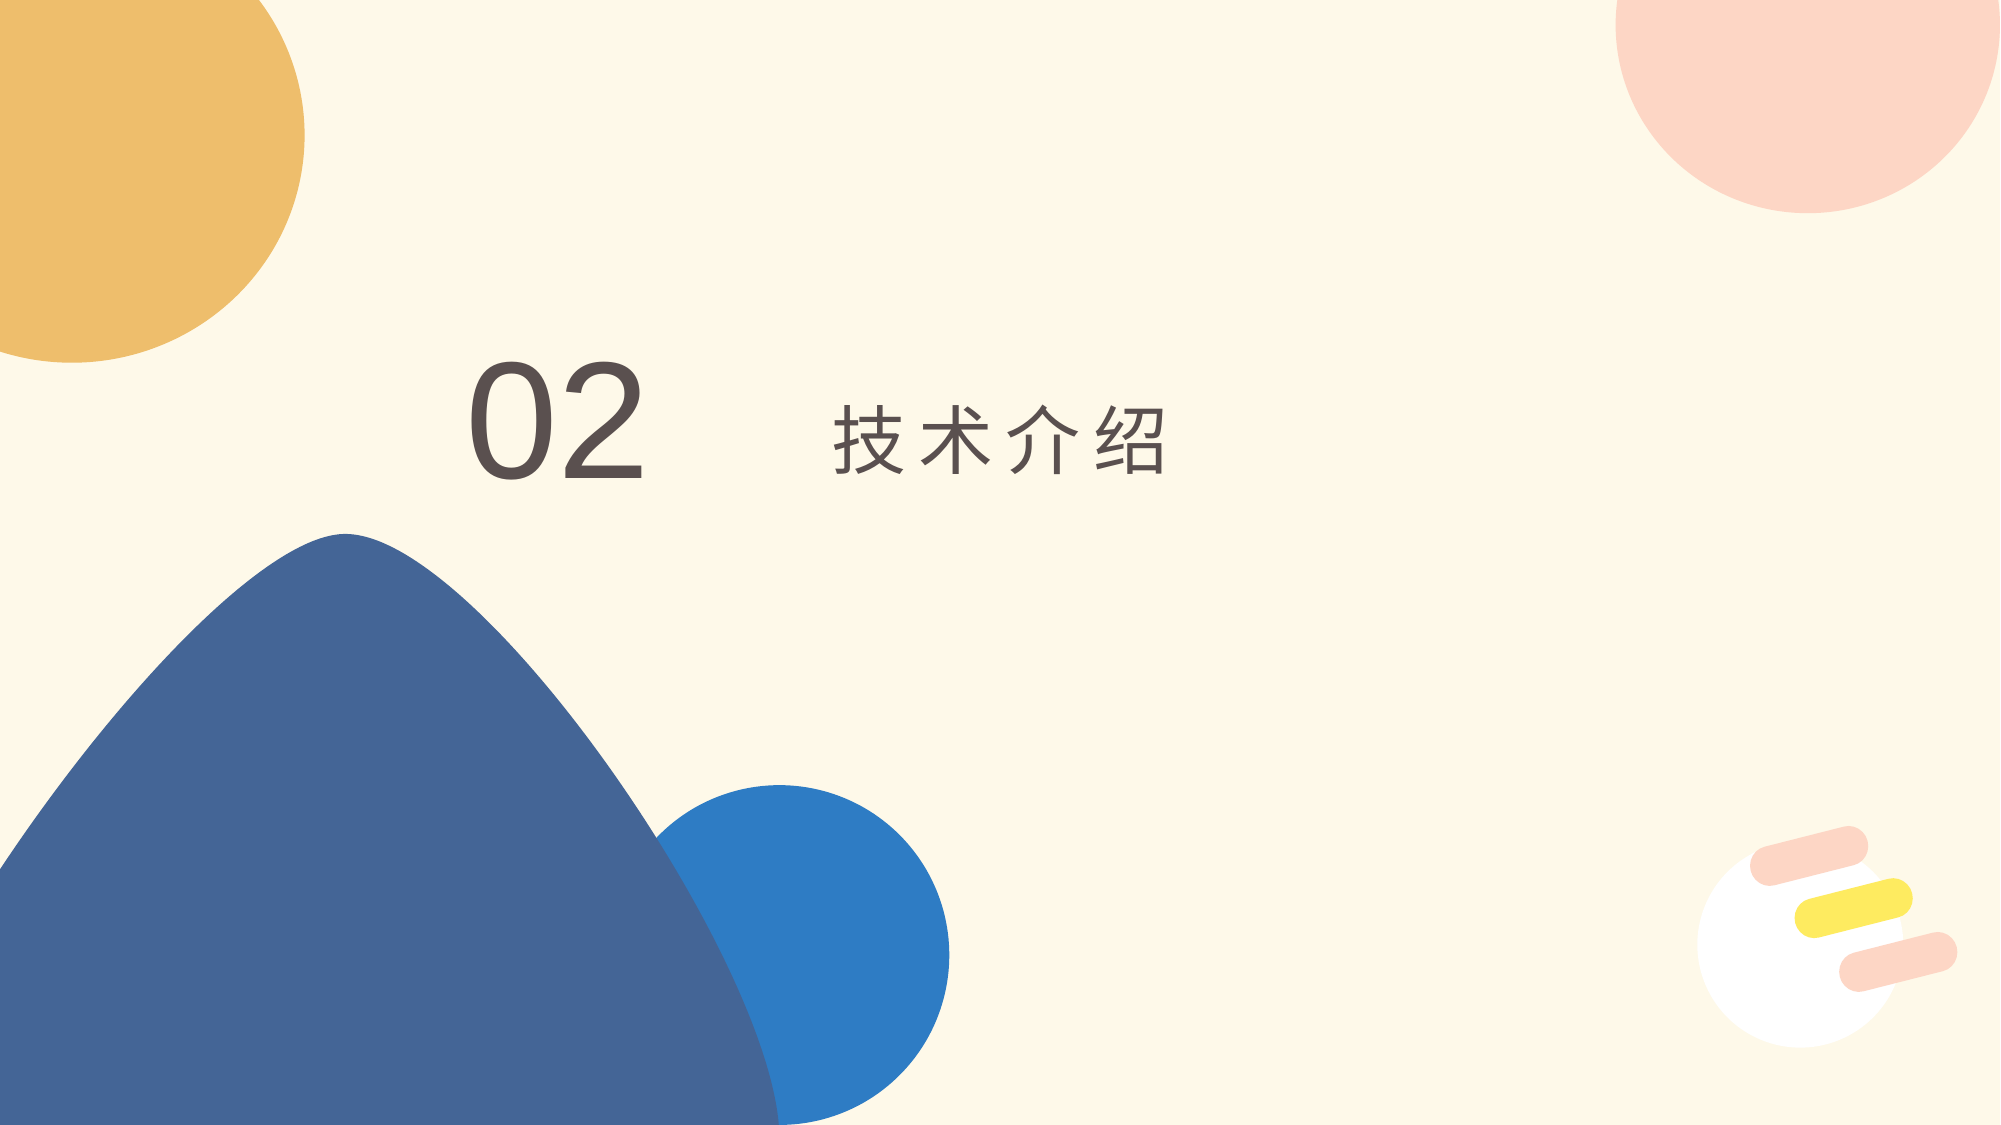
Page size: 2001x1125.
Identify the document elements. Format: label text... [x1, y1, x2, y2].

text_box [0, 532, 780, 1125]
text_box 02 [450, 304, 679, 520]
text_box [657, 784, 951, 1125]
text_box [1696, 851, 1905, 1049]
text_box [1749, 824, 1870, 887]
text_box [1838, 930, 1959, 993]
text_box [0, 0, 306, 364]
text_box [1614, 0, 2000, 215]
text_box 技术介绍 [678, 385, 1322, 491]
text_box [1793, 877, 1914, 940]
